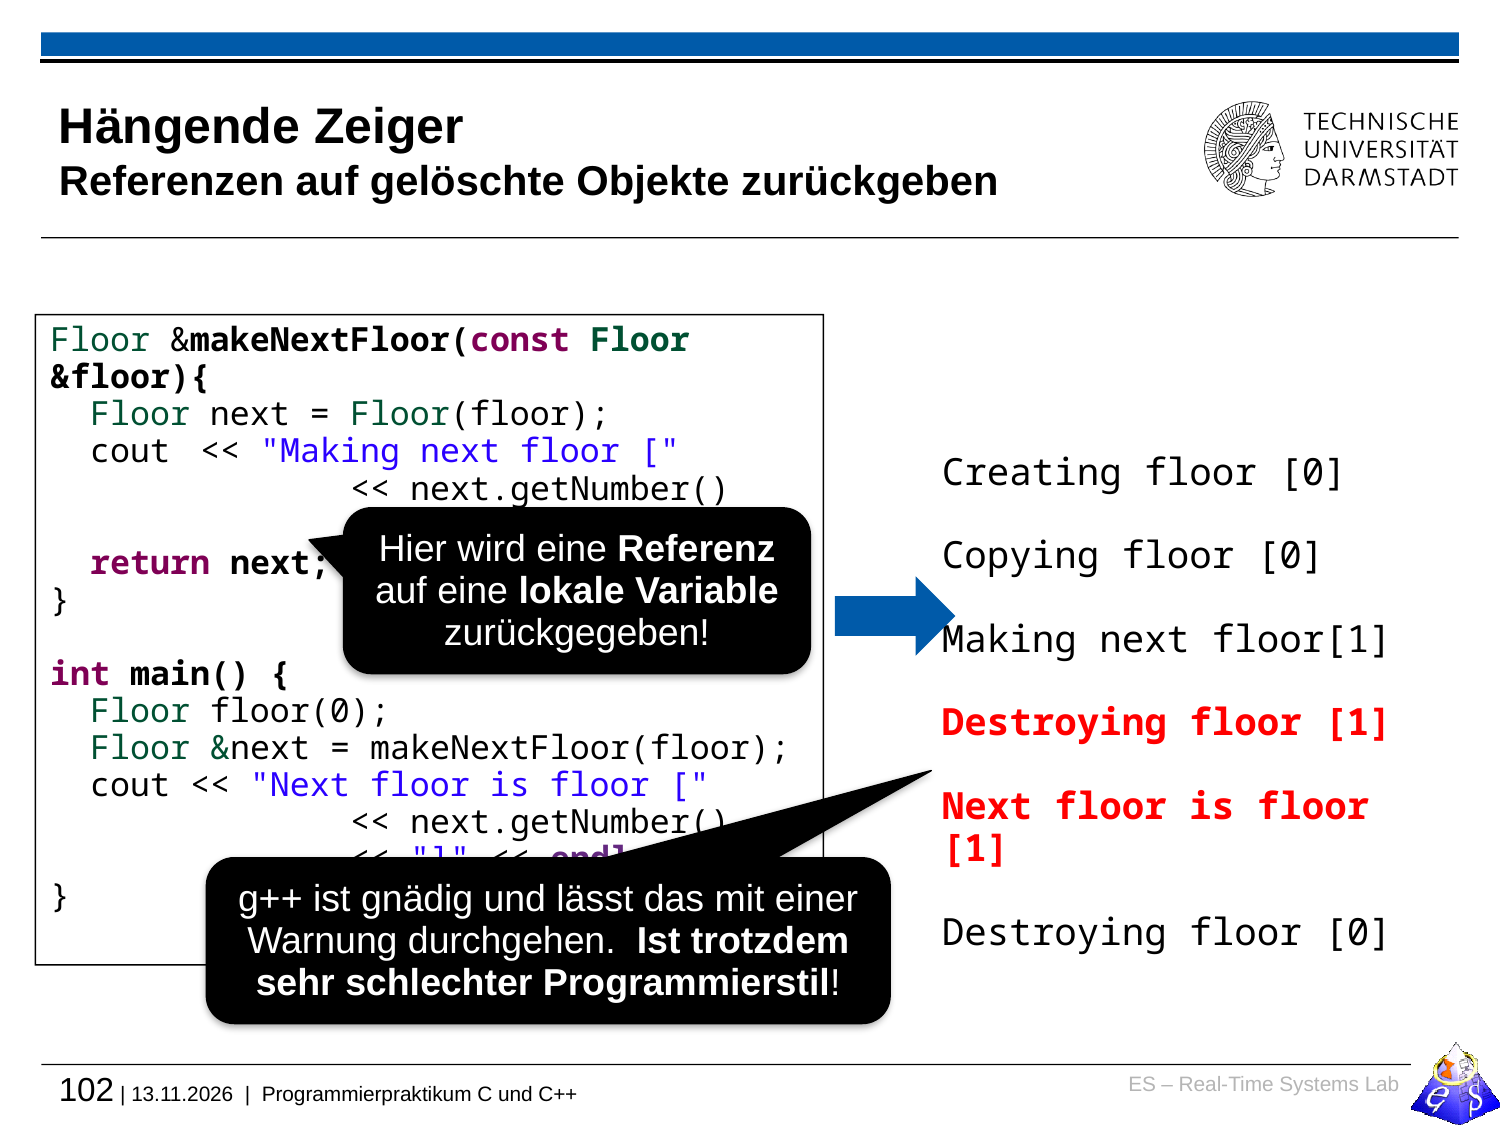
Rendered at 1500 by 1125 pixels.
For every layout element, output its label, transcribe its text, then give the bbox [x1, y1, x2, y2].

text_box Creating floor [0] Copying floor [0] Making next floor[1] Destroying floor [1] Next floor is floor [1] Destroying floor [0] [927, 444, 1459, 961]
title Hängende Zeiger Referenzen auf gelöschte Objekte zurückgeben [58, 80, 1187, 218]
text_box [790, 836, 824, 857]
picture [1411, 1041, 1500, 1125]
picture [1187, 84, 1483, 214]
text_box Hier wird eine Referenz auf eine lokale Variable zurückgegeben! [308, 507, 812, 675]
text_box g++ ist gnädig und lässt das mit einer Warnung durchgehen. Ist trotzdem sehr schlechter Programmierstil! [205, 769, 932, 1025]
text_box [834, 576, 956, 656]
text_box Floor &makeNextFloor(const Floor &floor){ Floor next = Floor(floor); cout << "Making next floor [" << next.getNumber() << "]" << endl; return next; } int main() { Floor floor(0); Floor &next = makeNextFloor(floor); cout << "Next floor is floor [" << next.getNumber() << "]" << endl; } [35, 314, 824, 965]
